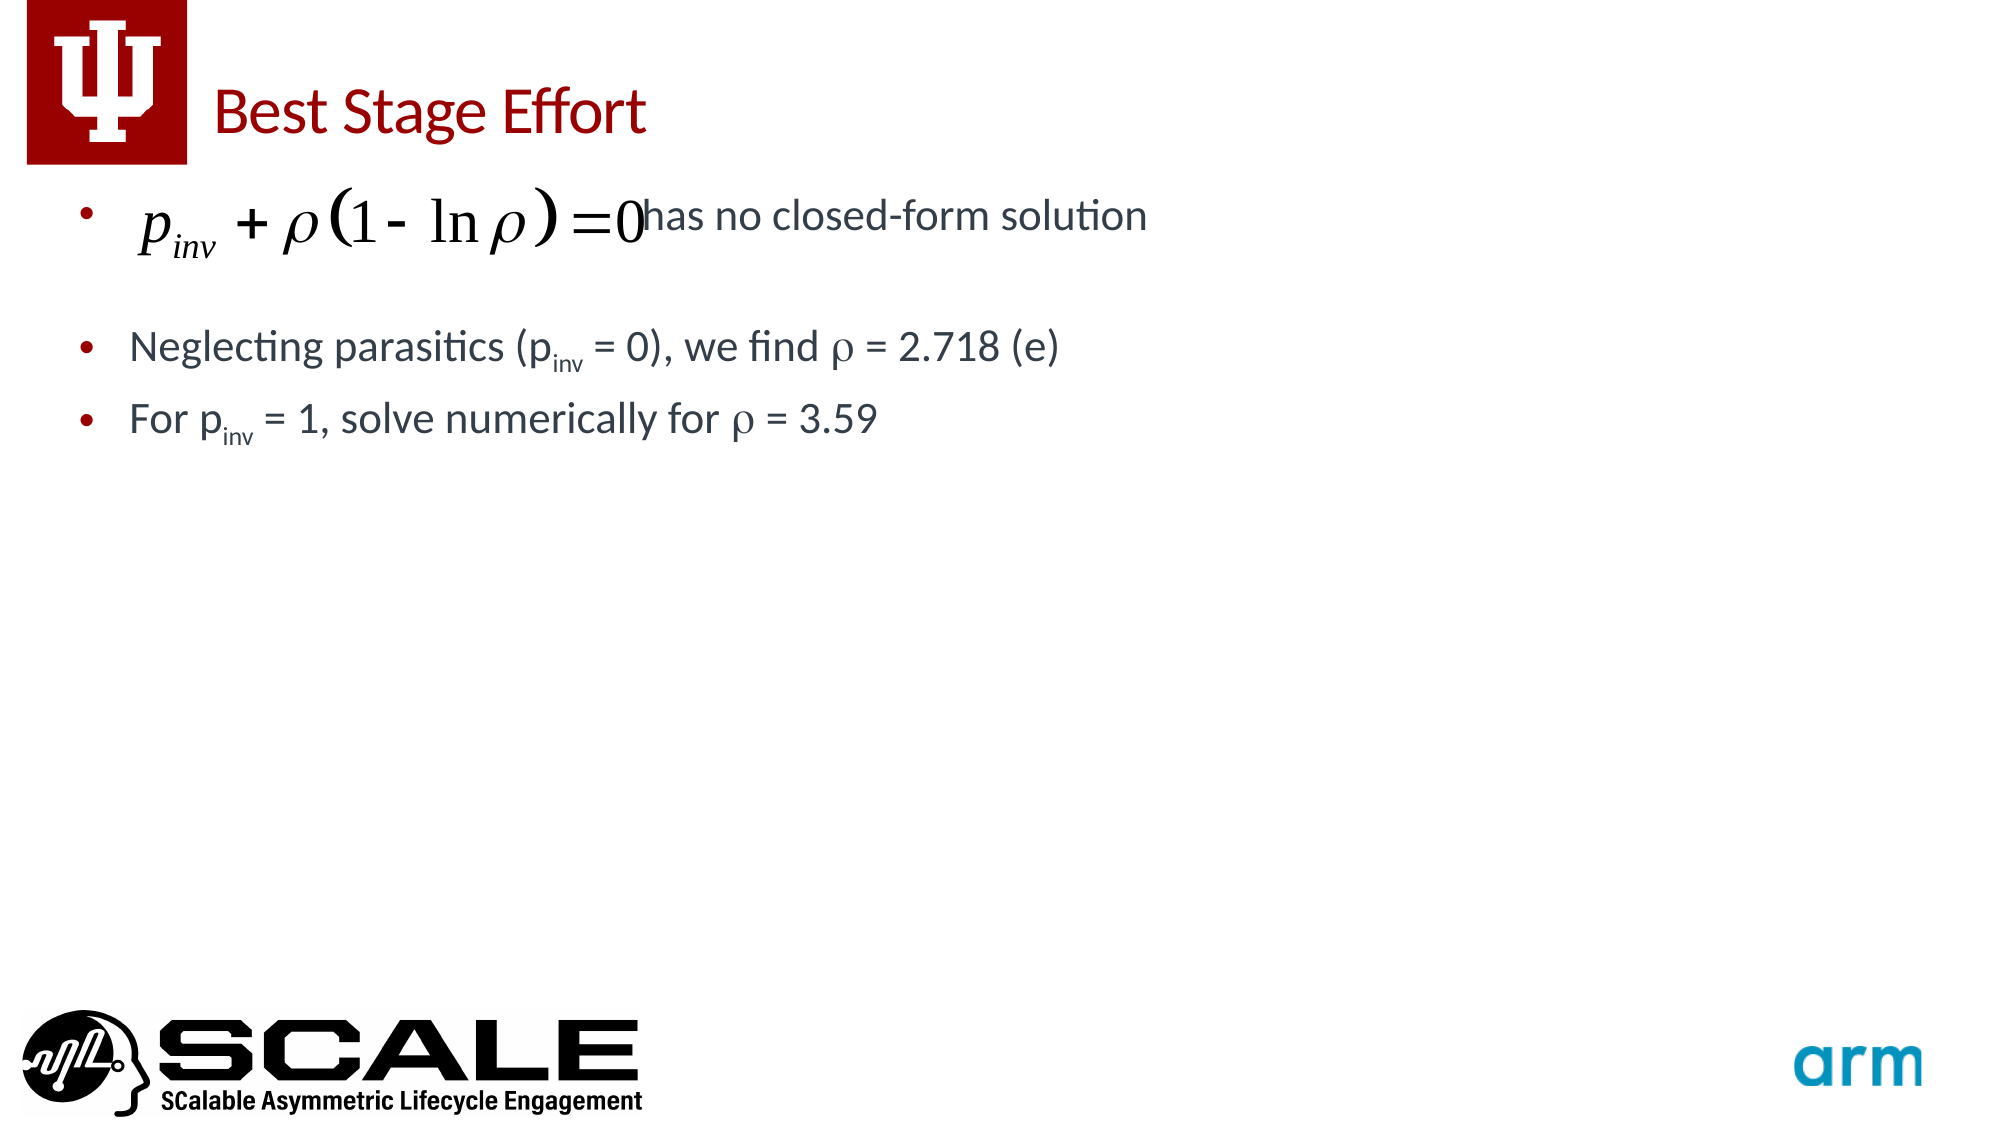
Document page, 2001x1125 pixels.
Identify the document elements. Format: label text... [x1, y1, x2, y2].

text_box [131, 184, 649, 270]
picture [0, 0, 248, 220]
picture [22, 1010, 642, 1117]
title Best Stage Effort [213, 78, 1922, 186]
list has no closed-form solution Neglecting parasitics (pinv = 0), we find r = 2.718 (e) For pinv = 1, solve numerically for r = 3.59 [78, 185, 1923, 941]
